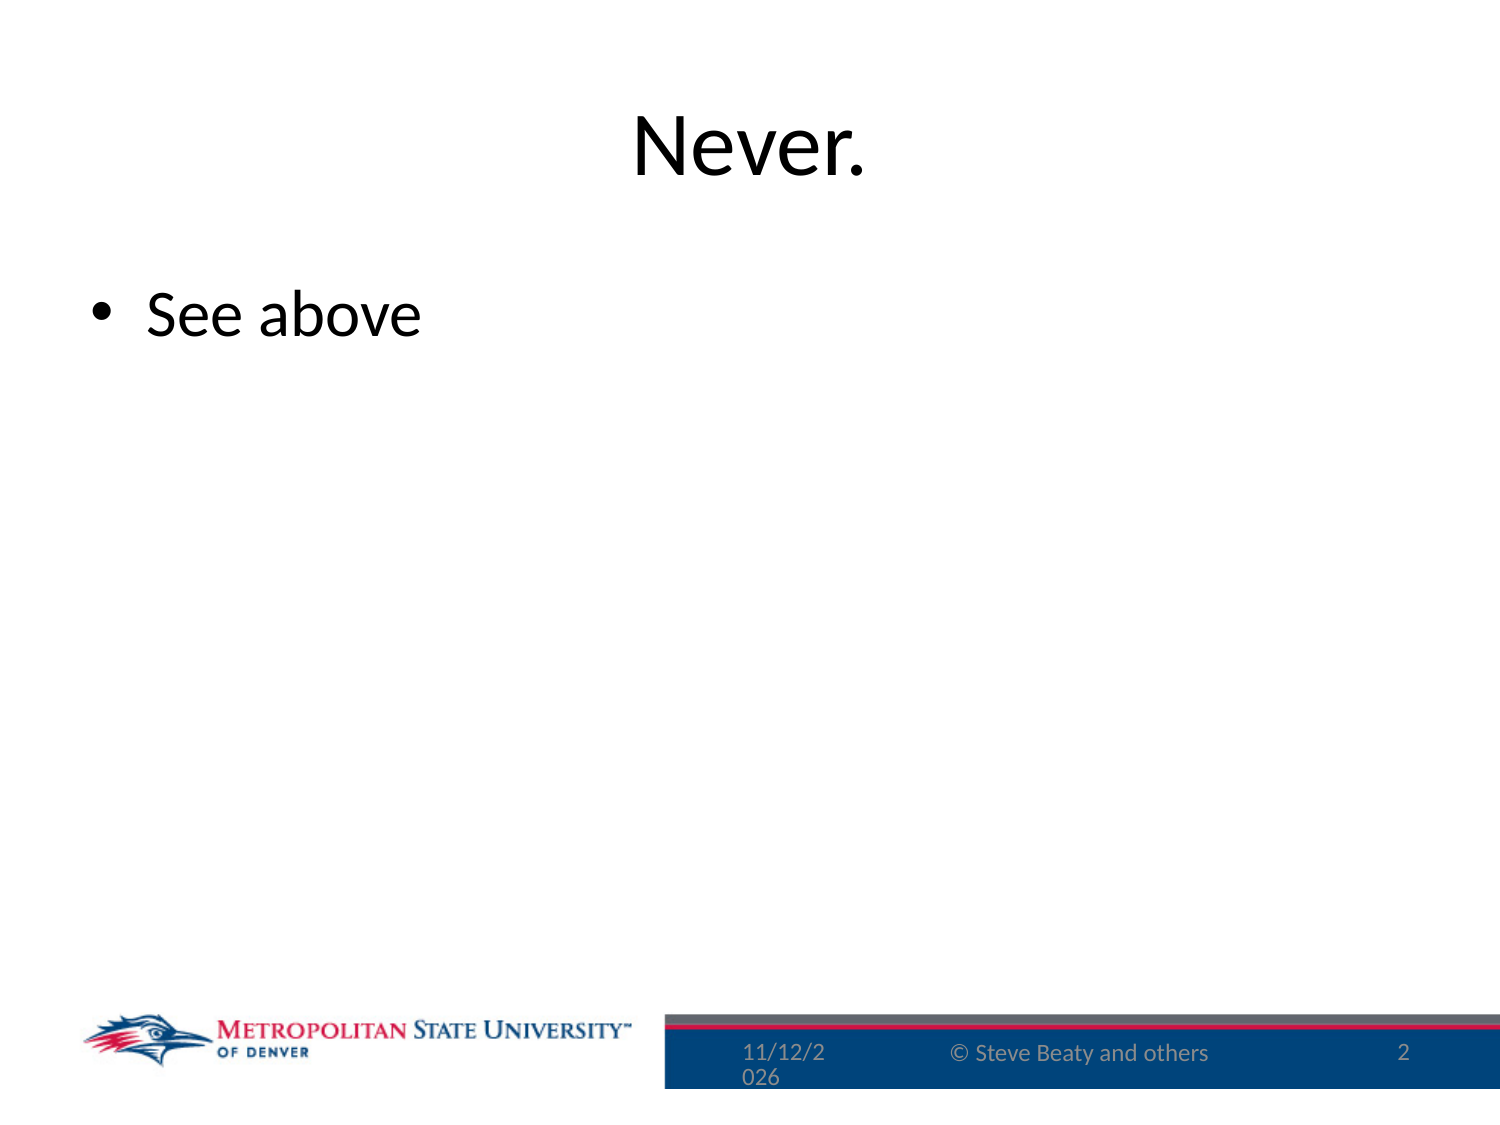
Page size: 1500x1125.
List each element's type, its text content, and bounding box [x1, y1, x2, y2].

footer © Steve Beaty and others [841, 1021, 1317, 1082]
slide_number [727, 1020, 842, 1081]
slide_number 2 [1316, 1020, 1425, 1081]
list See above [75, 262, 1425, 1005]
picture [44, 1012, 1500, 1089]
title Never. [75, 45, 1425, 233]
